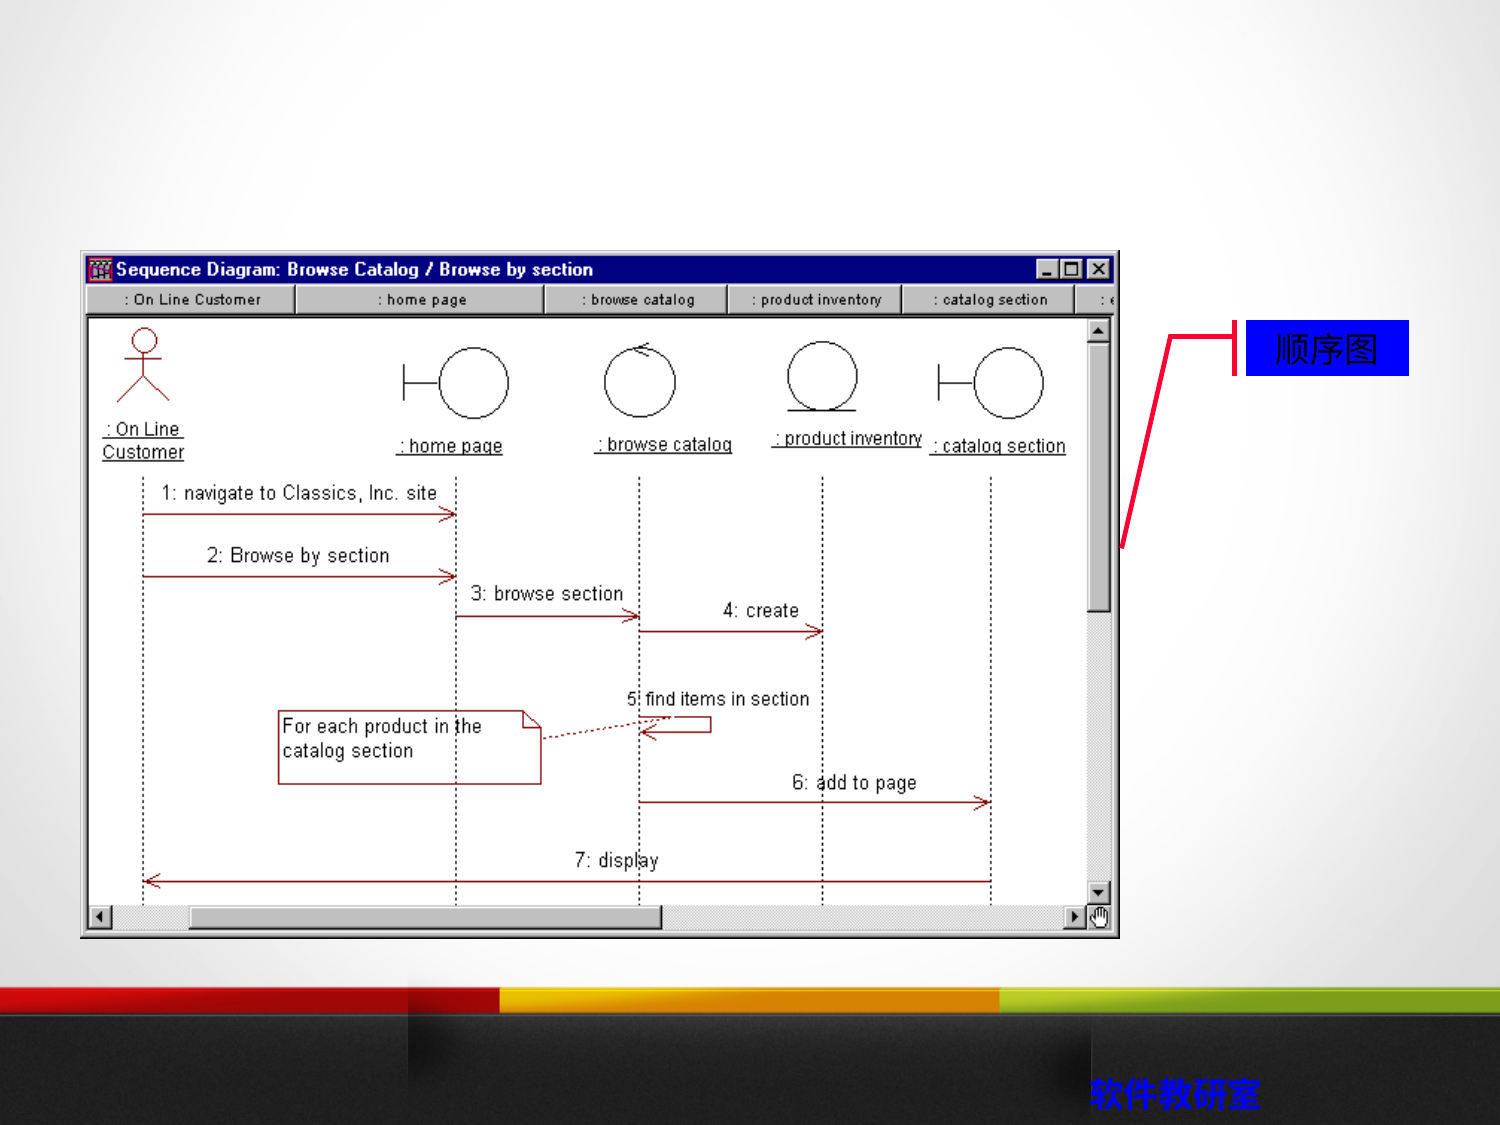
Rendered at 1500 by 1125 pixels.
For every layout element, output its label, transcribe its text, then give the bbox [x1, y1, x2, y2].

slide_number 软件教研室 [1074, 1042, 1425, 1103]
picture [0, 0, 1500, 1125]
text_box 顺序图 [1246, 320, 1409, 376]
